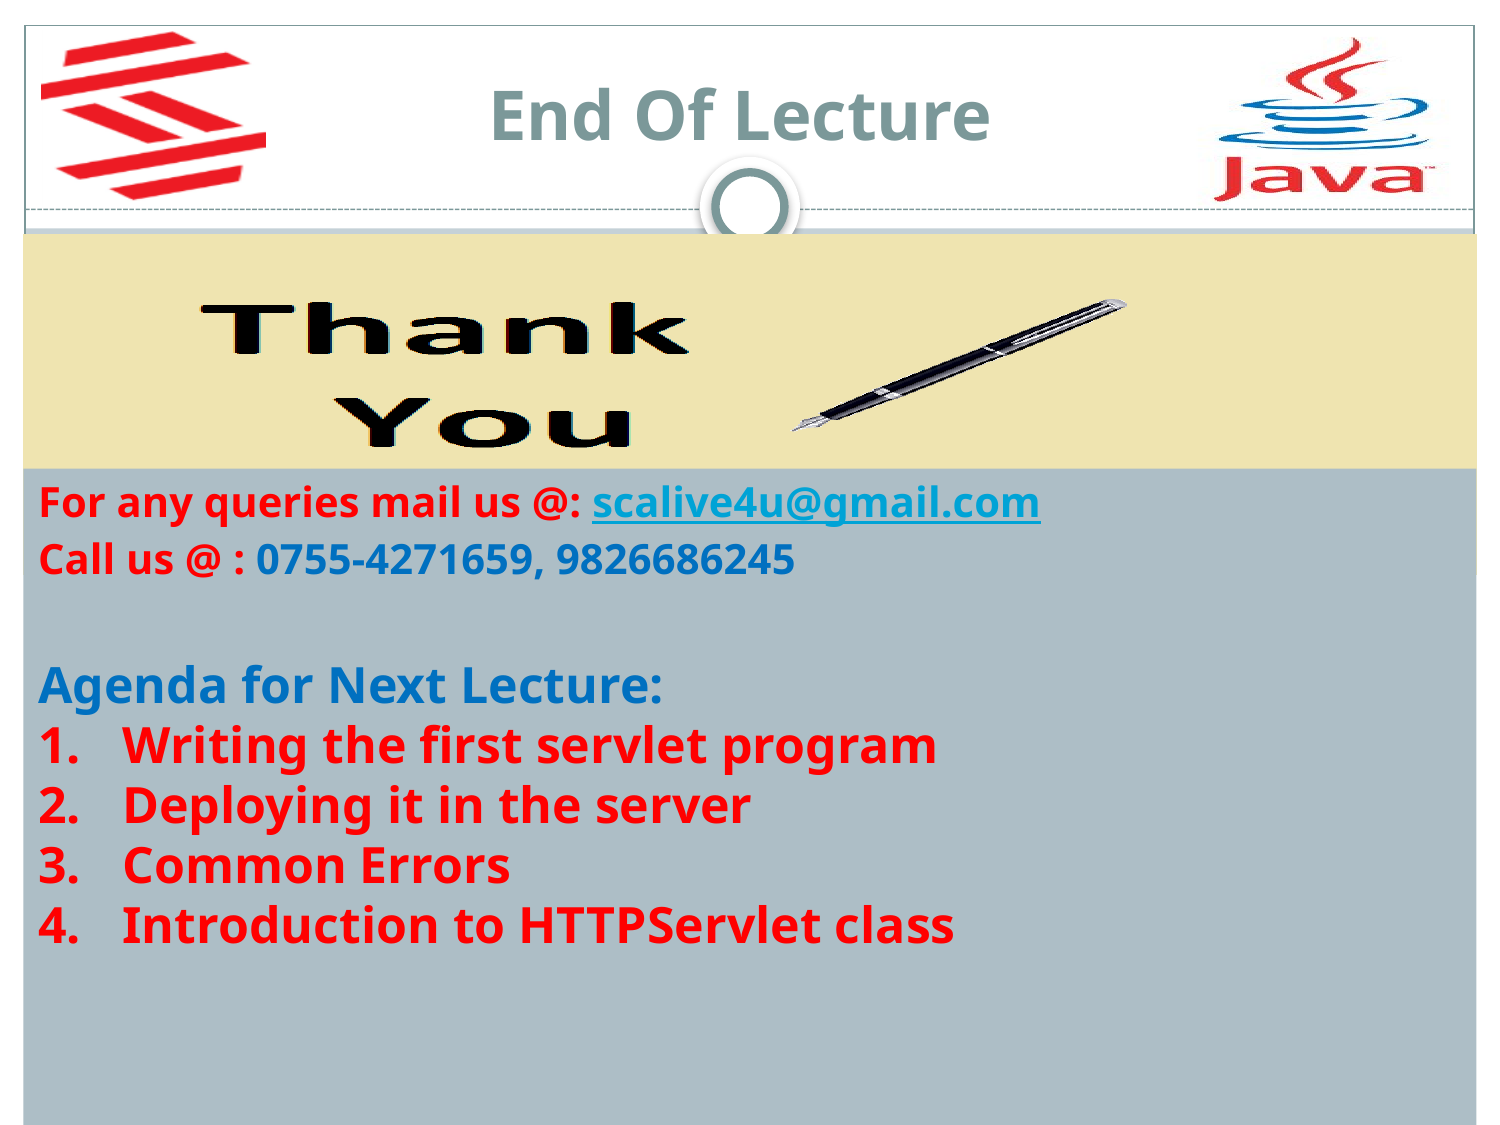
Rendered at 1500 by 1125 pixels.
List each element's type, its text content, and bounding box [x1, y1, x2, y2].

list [23, 234, 1477, 575]
title End Of Lecture [272, 37, 1157, 162]
picture [1163, 30, 1471, 209]
picture [40, 30, 266, 209]
text_box For any queries mail us @: scalive4u@gmail.com Call us @ : 0755-4271659, 9826686245 Agenda for Next Lecture: Writing the first servlet program Deploying it in the server Common Errors Introduction to HTTPServlet class [23, 583, 1477, 1125]
